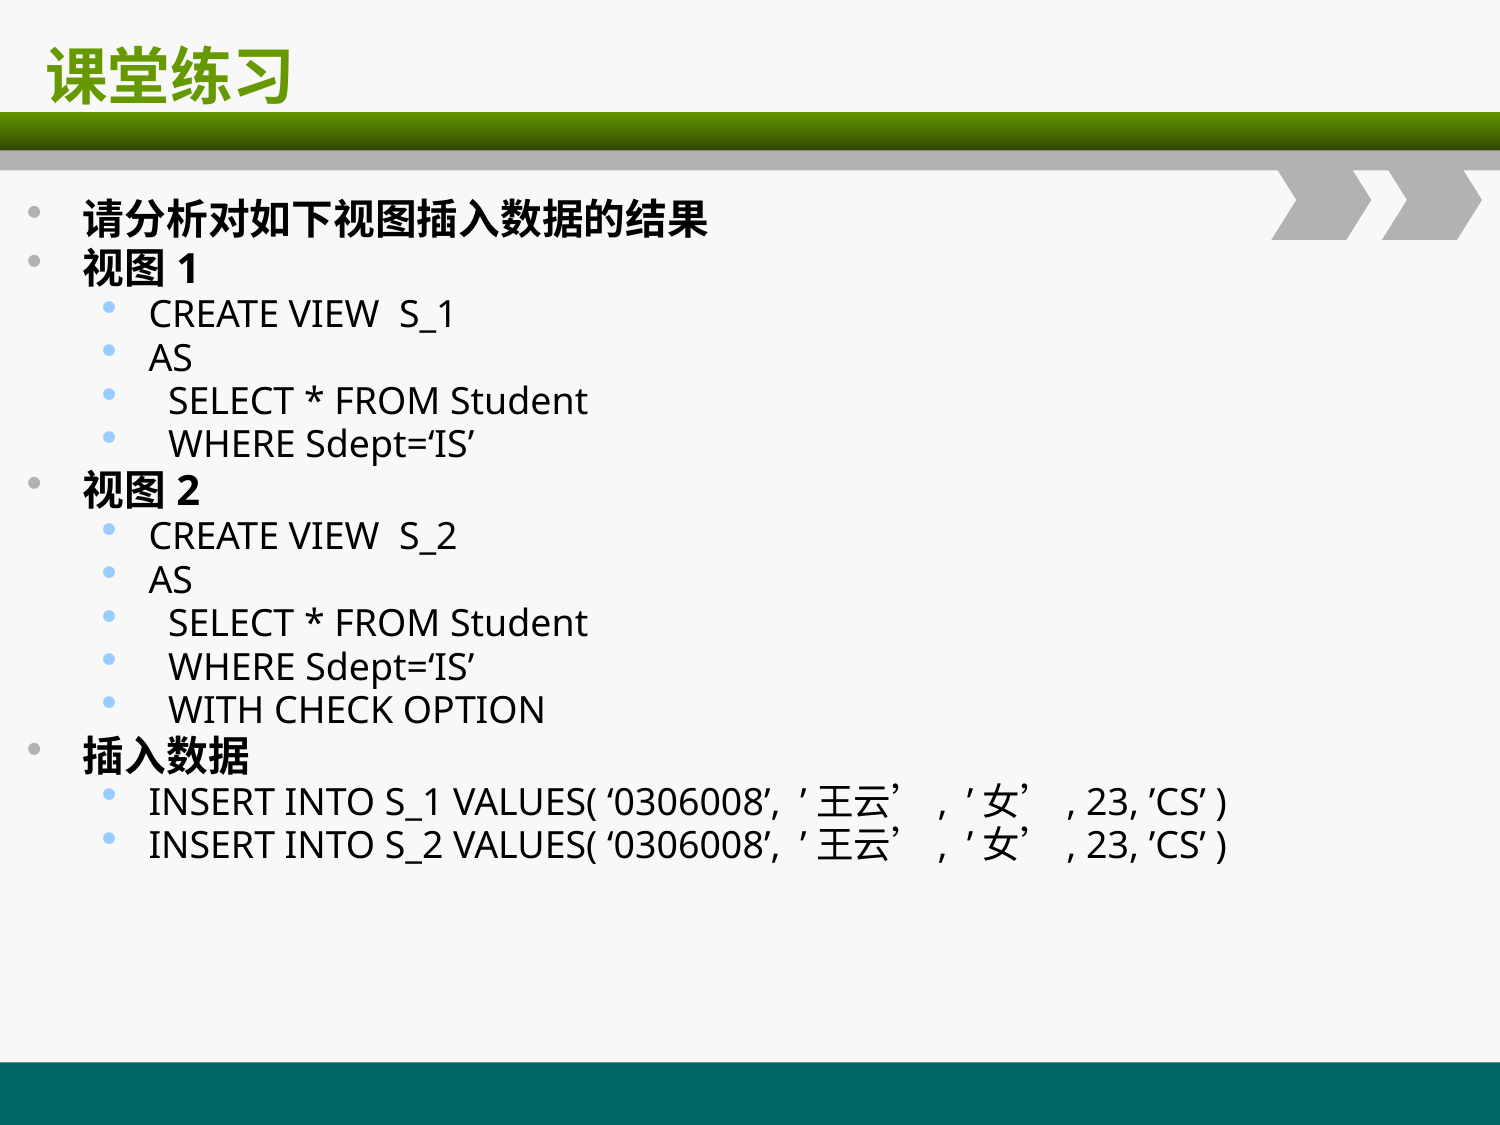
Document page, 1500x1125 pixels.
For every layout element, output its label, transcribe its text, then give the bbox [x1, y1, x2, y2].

list 请分析对如下视图插入数据的结果 视图1 CREATE VIEW S_1 AS SELECT * FROM Student WHERE Sdept=‘IS’ 视图2 CREATE VIEW S_2 AS SELECT * FROM Student WHERE Sdept=‘IS’ WITH CHECK OPTION 插入数据 INSERT INTO S_1 VALUES( ‘0306008’, ’王云’, ’女’, 23, ’CS’ ) INSERT INTO S_2 VALUES( ‘0306008’, ’王云’, ’女’, 23, ’CS’ ) [11, 195, 1482, 929]
title 课堂练习 [30, 24, 1463, 125]
